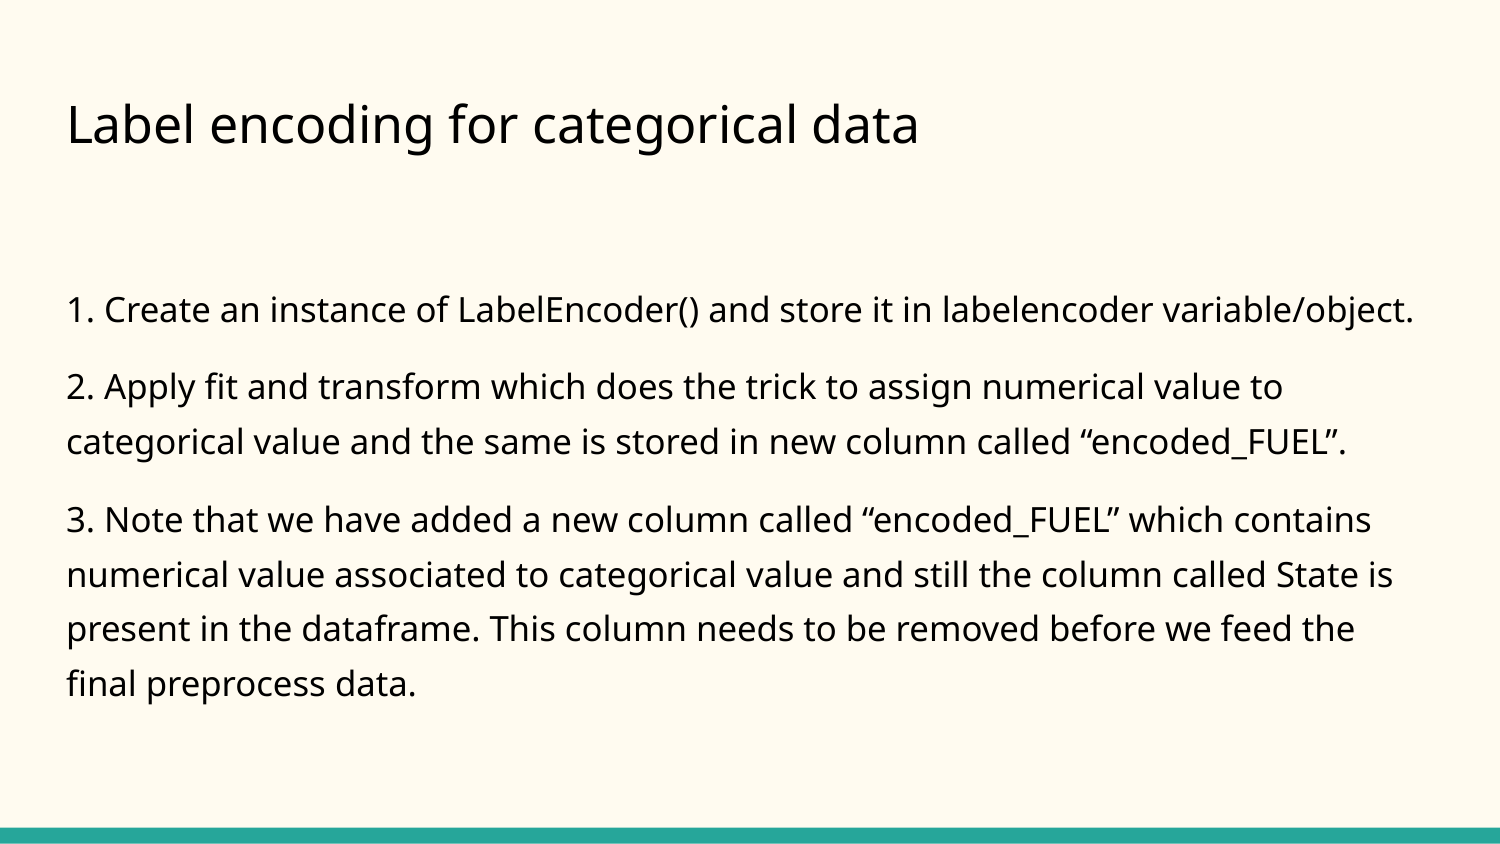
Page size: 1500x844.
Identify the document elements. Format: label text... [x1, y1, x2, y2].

title Label encoding for categorical data [51, 72, 1449, 174]
list 1. Create an instance of LabelEncoder() and store it in labelencoder variable/object. 2. Apply fit and transform which does the trick to assign numerical value to categorical value and the same is stored in new column called “encoded_FUEL”. 3. Note that we have added a new column called “encoded_FUEL” which contains numerical value associated to categorical value and still the column called State is present in the dataframe. This column needs to be removed before we feed the final preprocess data. [51, 192, 1449, 750]
